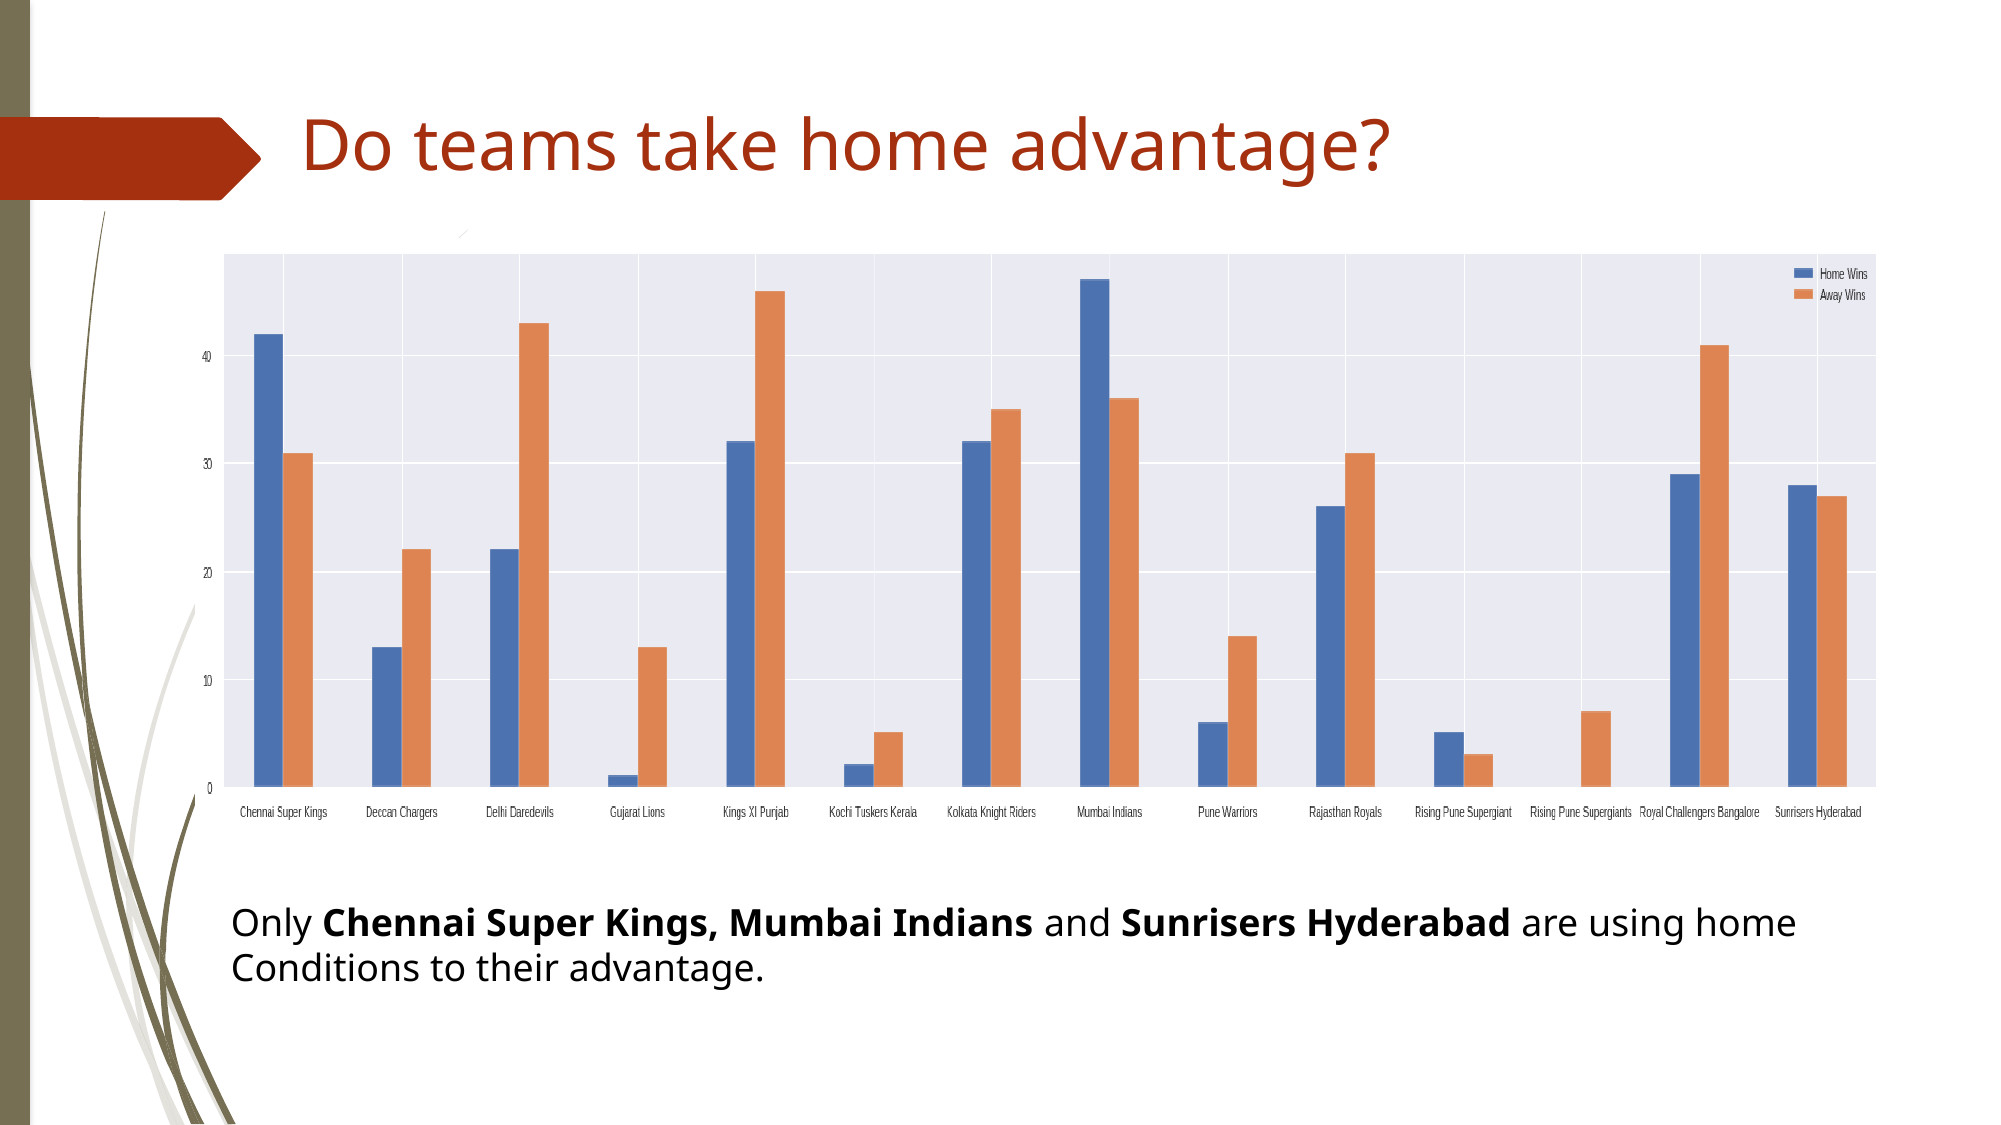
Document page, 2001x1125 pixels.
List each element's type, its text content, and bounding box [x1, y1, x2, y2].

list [195, 238, 1888, 830]
text_box Only Chennai Super Kings, Mumbai Indians and Sunrisers Hyderabad are using home Conditions to their advantage. [216, 891, 1822, 997]
title Do teams take home advantage? [285, 95, 1817, 236]
